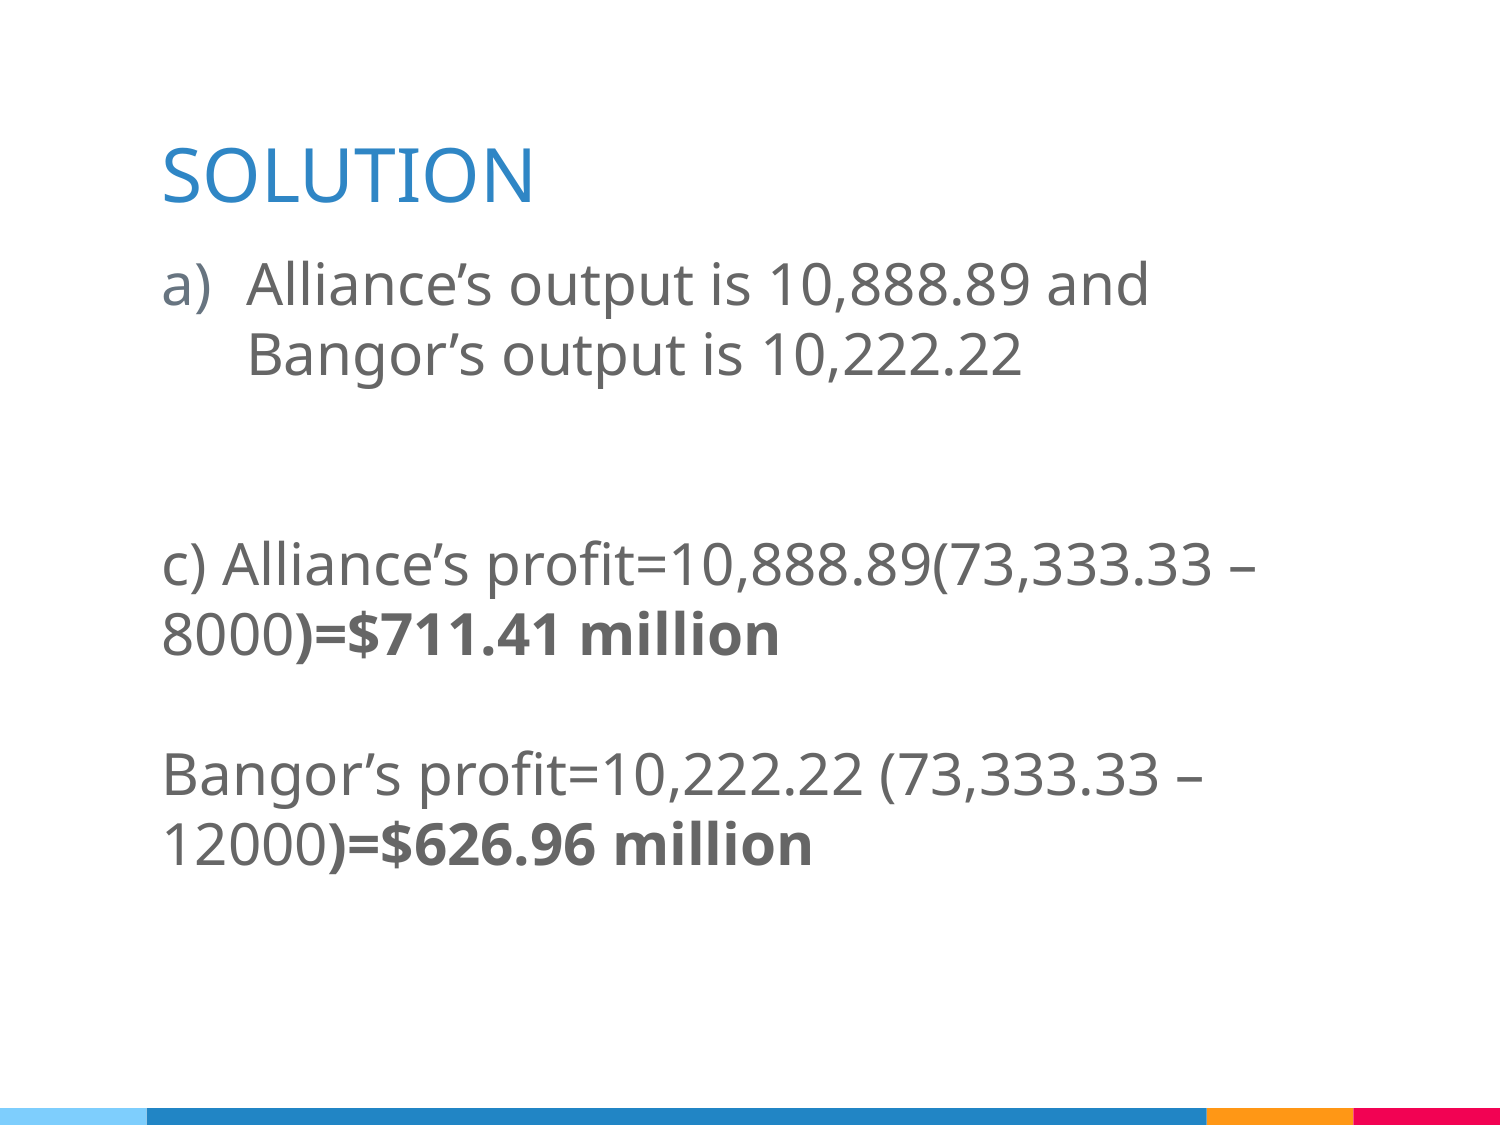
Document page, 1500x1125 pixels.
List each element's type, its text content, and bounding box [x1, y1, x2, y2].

list Alliance’s output is 10,888.89 and Bangor’s output is 10,222.22 c) Alliance’s profit=10,888.89(73,333.33 – 8000)=$711.41 million Bangor’s profit=10,222.22 (73,333.33 – 12000)=$626.96 million [146, 232, 1395, 1078]
title SOLUTION [146, 45, 1207, 232]
